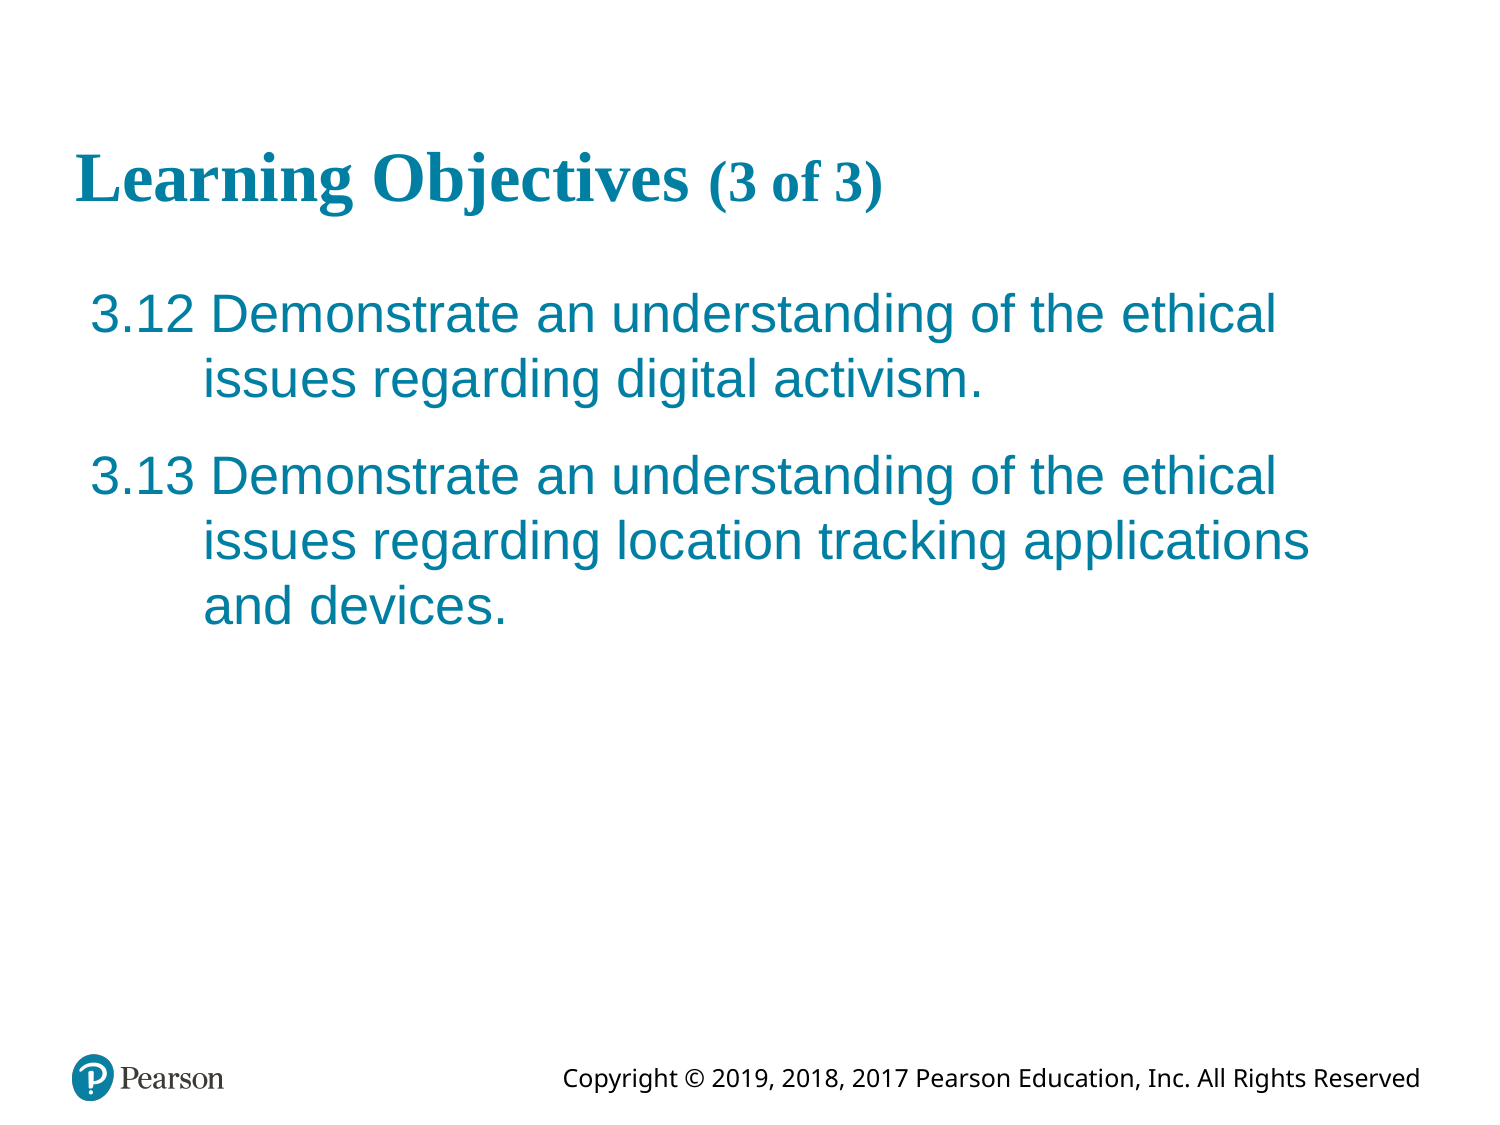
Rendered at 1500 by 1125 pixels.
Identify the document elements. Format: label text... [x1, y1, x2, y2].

list 3.12 Demonstrate an understanding of the ethical issues regarding digital activism. 3.13 Demonstrate an understanding of the ethical issues regarding location tracking applications and devices. [75, 263, 1425, 1107]
title Learning Objectives (3 of 3) [75, 35, 1425, 216]
